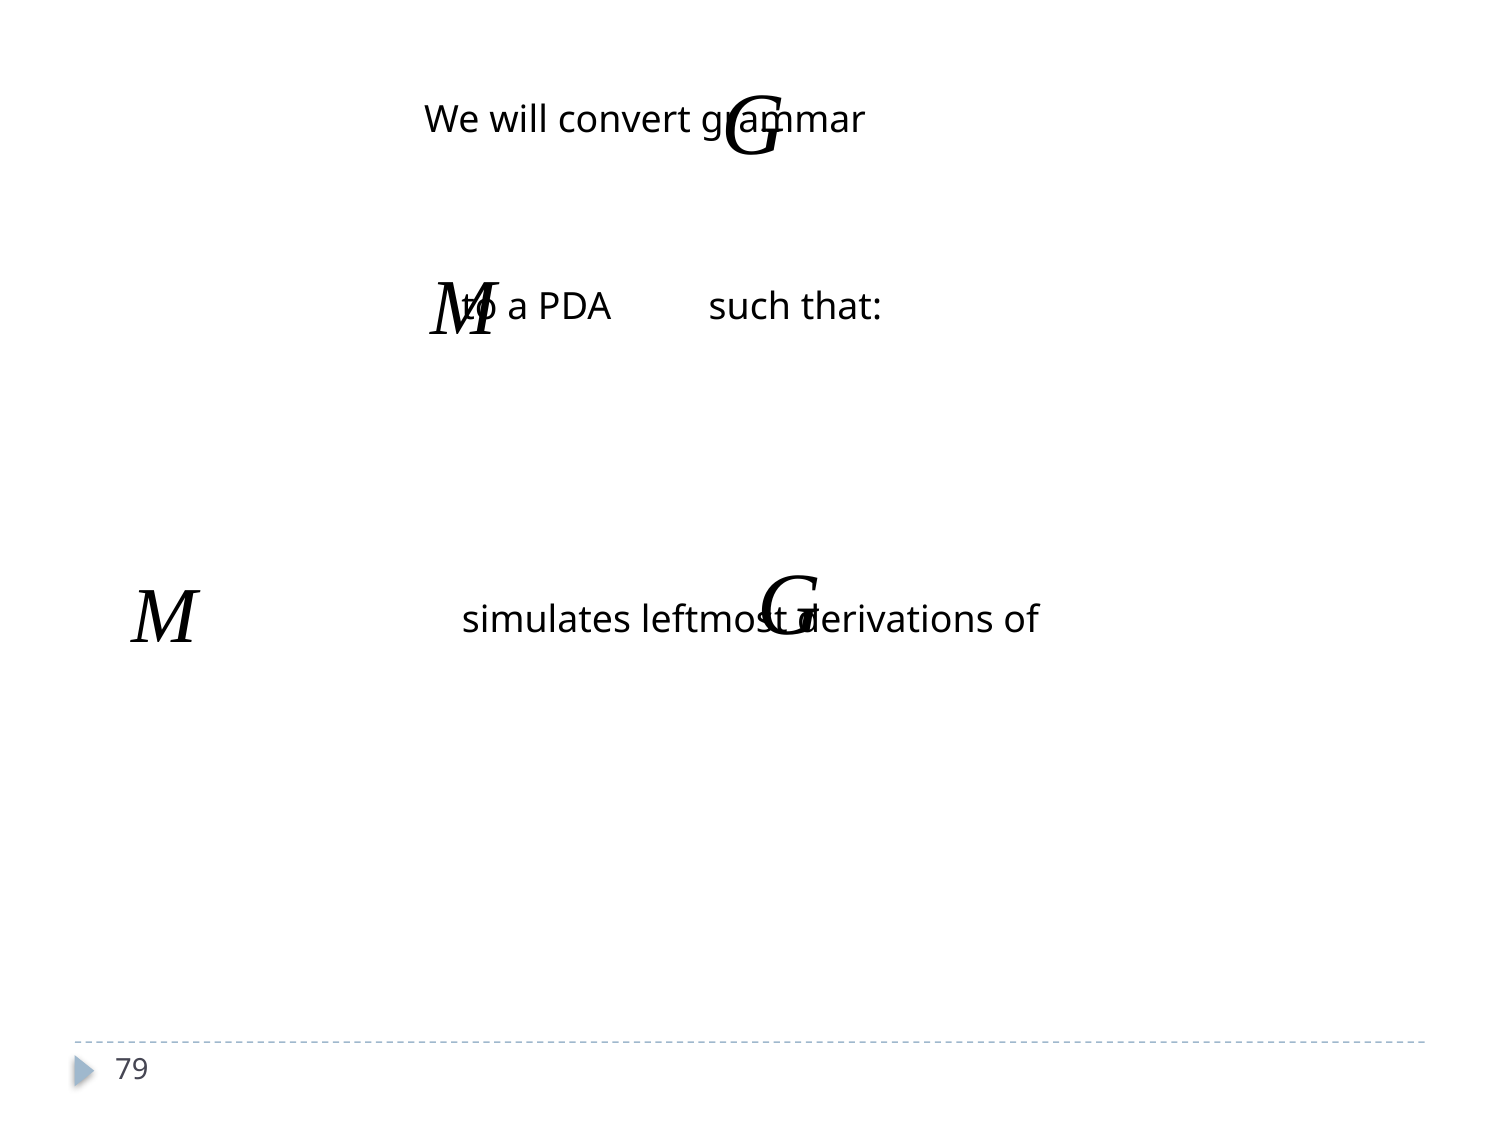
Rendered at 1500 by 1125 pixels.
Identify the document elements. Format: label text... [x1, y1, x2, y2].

text_box simulates leftmost derivations of [447, 587, 750, 648]
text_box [425, 274, 513, 340]
text_box to a PDA such that: [513, 274, 898, 335]
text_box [719, 87, 793, 163]
slide_number 79 [100, 1042, 426, 1103]
text_box We will convert grammar [409, 87, 719, 148]
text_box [125, 583, 213, 649]
text_box simulates leftmost derivations of [833, 587, 1065, 648]
text_box We will convert grammar [793, 87, 891, 148]
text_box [755, 567, 829, 643]
